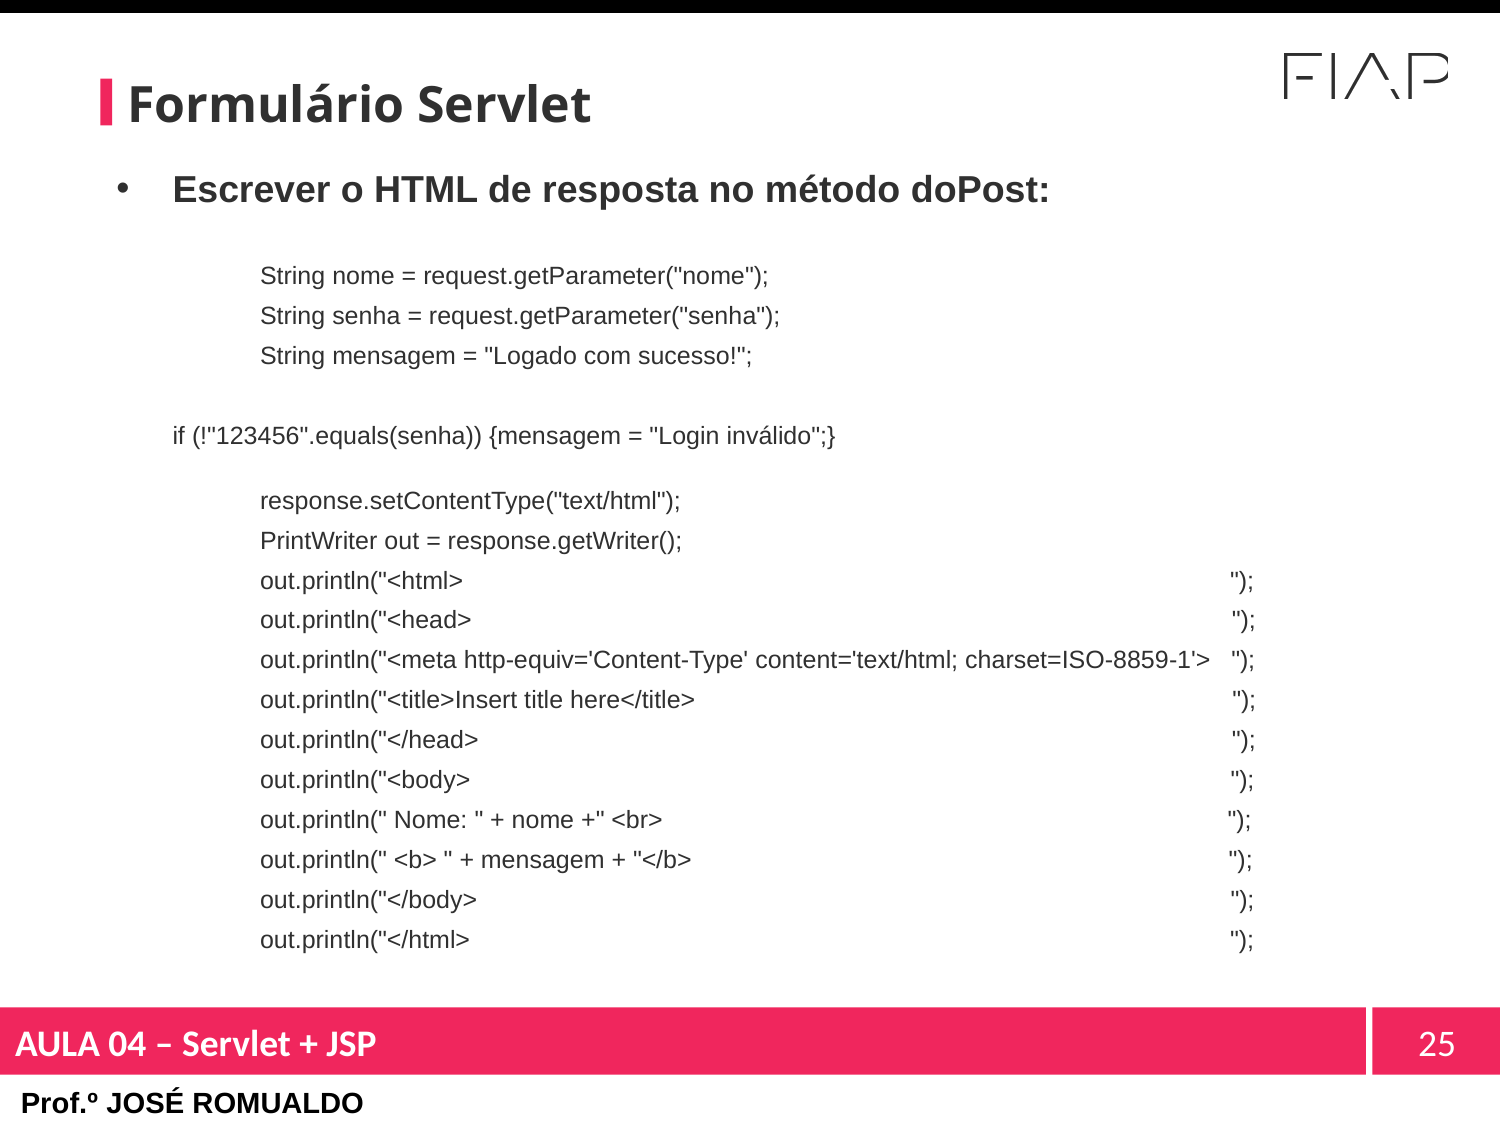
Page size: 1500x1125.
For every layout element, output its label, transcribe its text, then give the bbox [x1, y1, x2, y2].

title Formulário Servlet [112, 45, 1425, 161]
picture [1425, 53, 1448, 99]
list Escrever o HTML de resposta no método doPost: String nome = request.getParameter("nome"); String senha = request.getParameter("senha"); String mensagem = "Logado com sucesso!"; if (!"123456".equals(senha)) {mensagem = "Login inválido";} response.setContentType("text/html"); PrintWriter out = response.getWriter(); out.println("<html> "); out.println("<head> "); out.println("<meta http-equiv='Content-Type' content='text/html; charset=ISO-8859-1'> "); out.println("<title>Insert title here</title> "); out.println("</head> "); out.println("<body> "); out.println(" Nome: " + nome +" <br> "); out.println(" <b> " + mensagem + "</b> "); out.println("</body> "); out.println("</html> "); [82, 149, 1418, 996]
